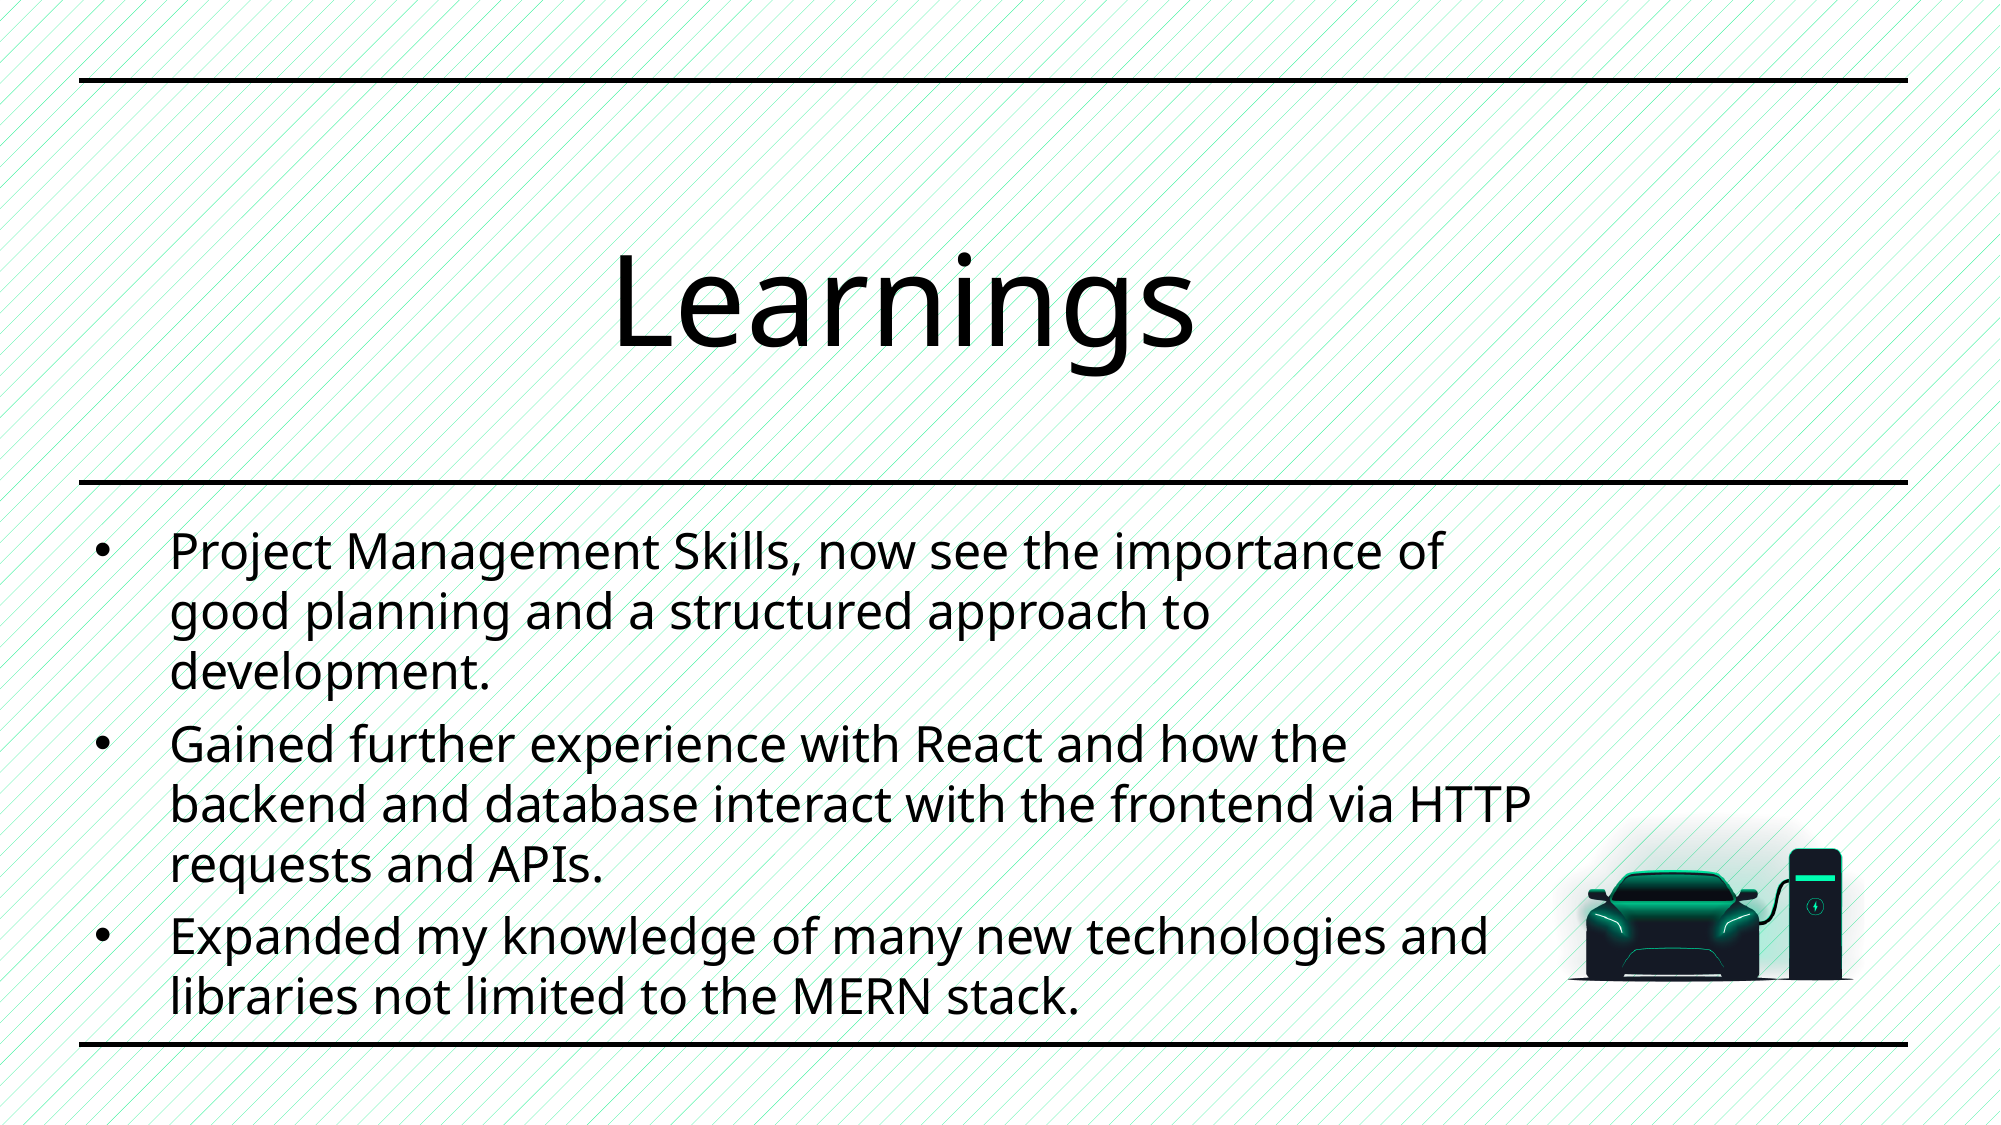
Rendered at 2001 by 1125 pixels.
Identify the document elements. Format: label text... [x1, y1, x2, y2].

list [1552, 804, 1865, 999]
text_box Project Management Skills, now see the importance of good planning and a structured approach to development. Gained further experience with React and how the backend and database interact with the frontend via HTTP requests and APIs. Expanded my knowledge of many new technologies and libraries not limited to the MERN stack. [79, 513, 1553, 1031]
text_box [0, 0, 2000, 1125]
title Learnings [79, 160, 1729, 451]
